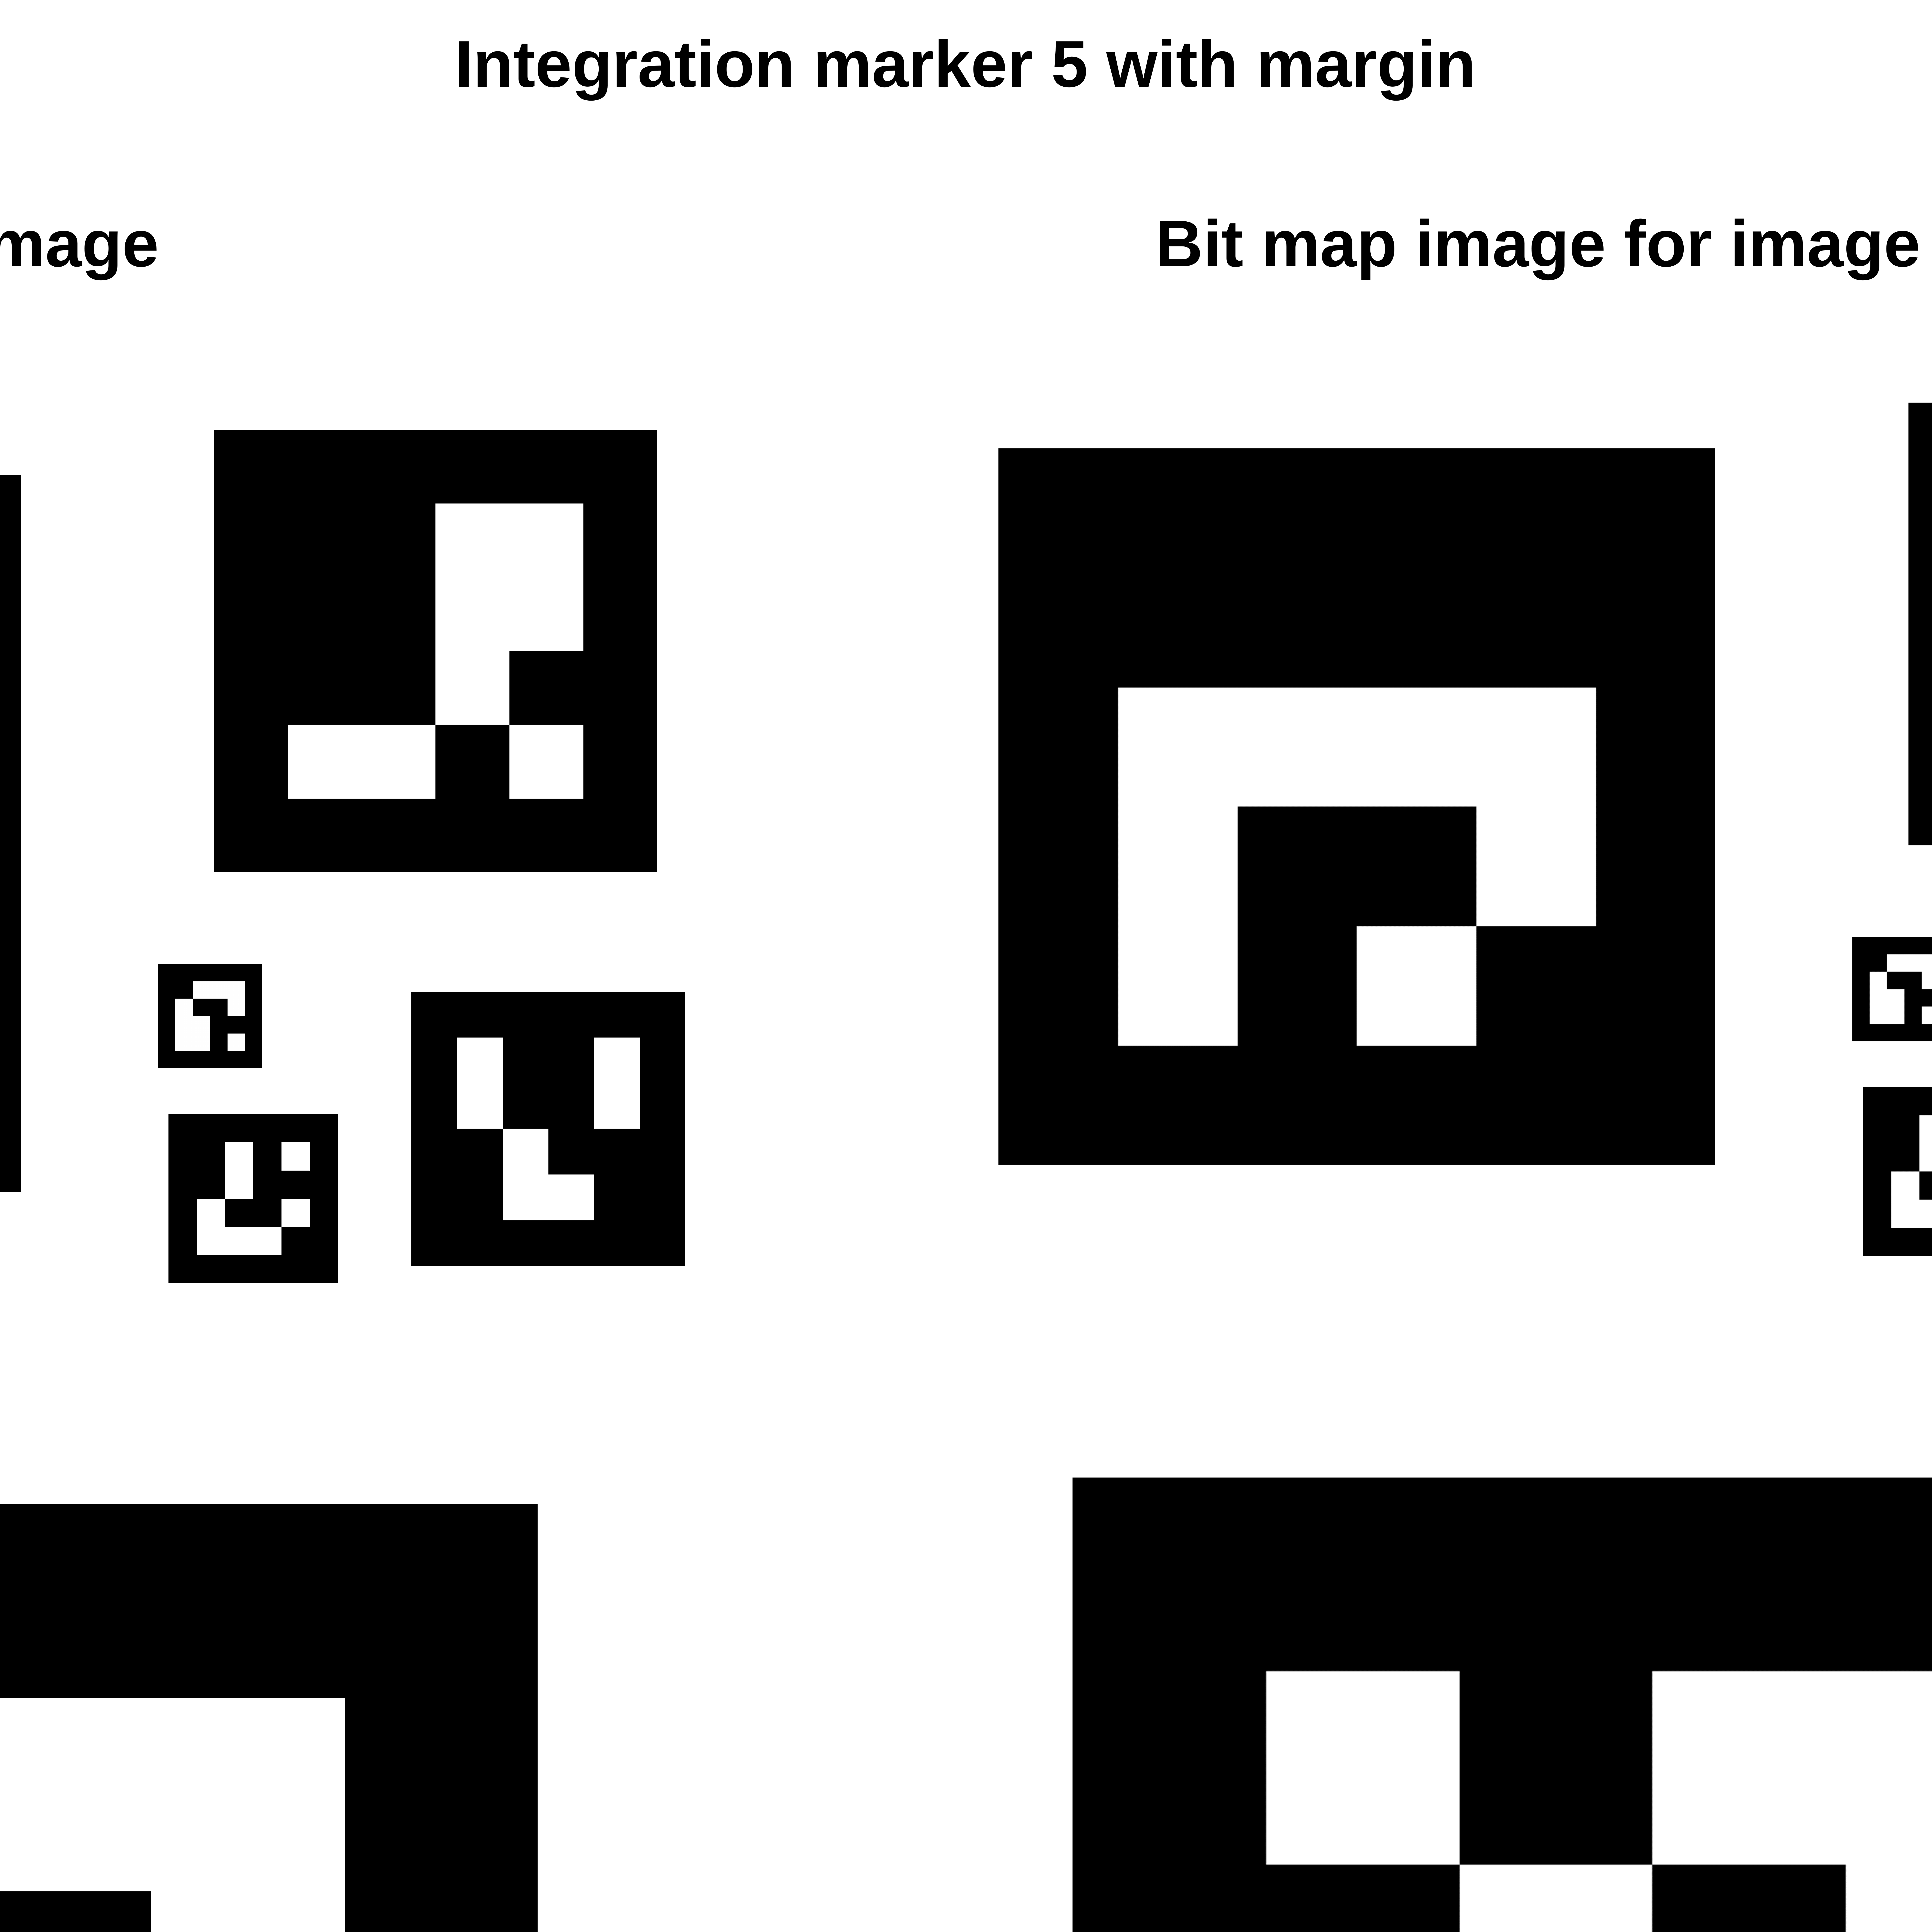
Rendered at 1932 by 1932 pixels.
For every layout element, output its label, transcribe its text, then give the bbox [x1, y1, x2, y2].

picture [879, 329, 1932, 1932]
text_box Integration marker 5 with margin [451, 19, 1481, 102]
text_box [0, 356, 731, 1932]
text_box Origin image [0, 198, 164, 282]
text_box Bit map image for image saving [1152, 198, 1932, 282]
